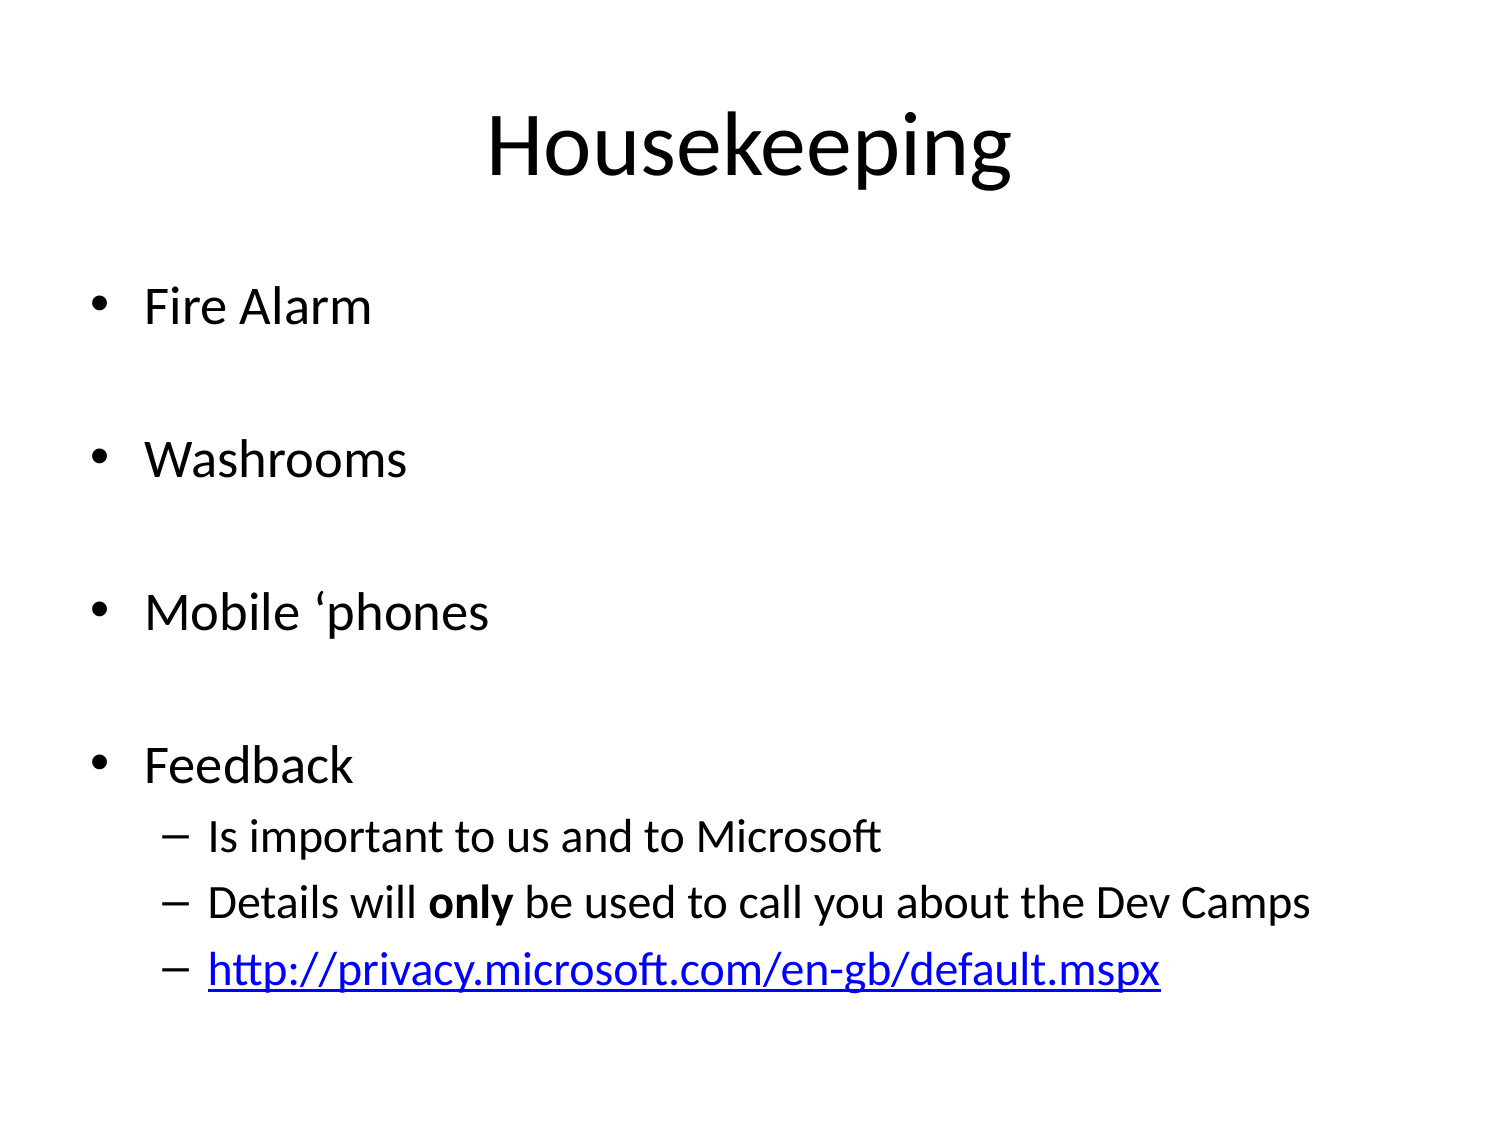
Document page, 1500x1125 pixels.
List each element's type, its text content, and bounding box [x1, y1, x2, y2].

title Housekeeping [75, 45, 1425, 233]
list Fire Alarm Washrooms Mobile ‘phones Feedback Is important to us and to Microsoft Details will only be used to call you about the Dev Camps http://privacy.microsoft.com/en-gb/default.mspx [75, 262, 1425, 1005]
